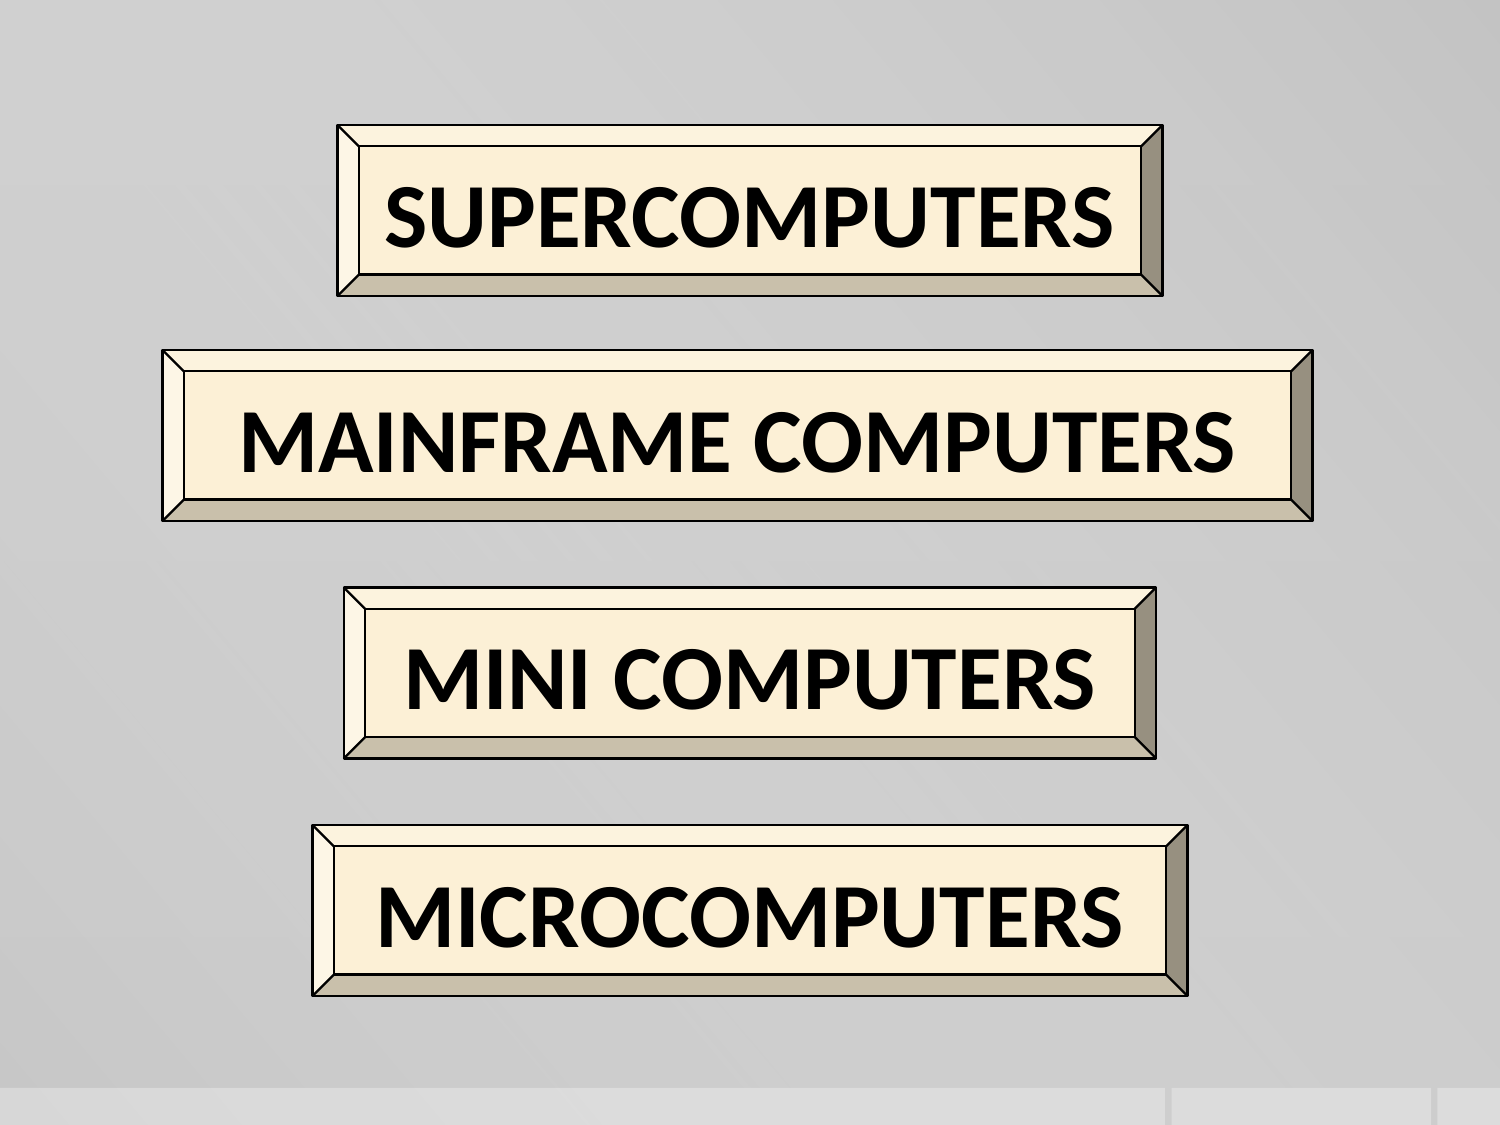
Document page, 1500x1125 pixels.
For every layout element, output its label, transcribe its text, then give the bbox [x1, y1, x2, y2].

text_box MICROCOMPUTERS [311, 824, 1189, 997]
text_box MINI COMPUTERS [342, 586, 1157, 760]
text_box MAINFRAME COMPUTERS [161, 349, 1314, 522]
text_box SUPERCOMPUTERS [336, 124, 1164, 297]
